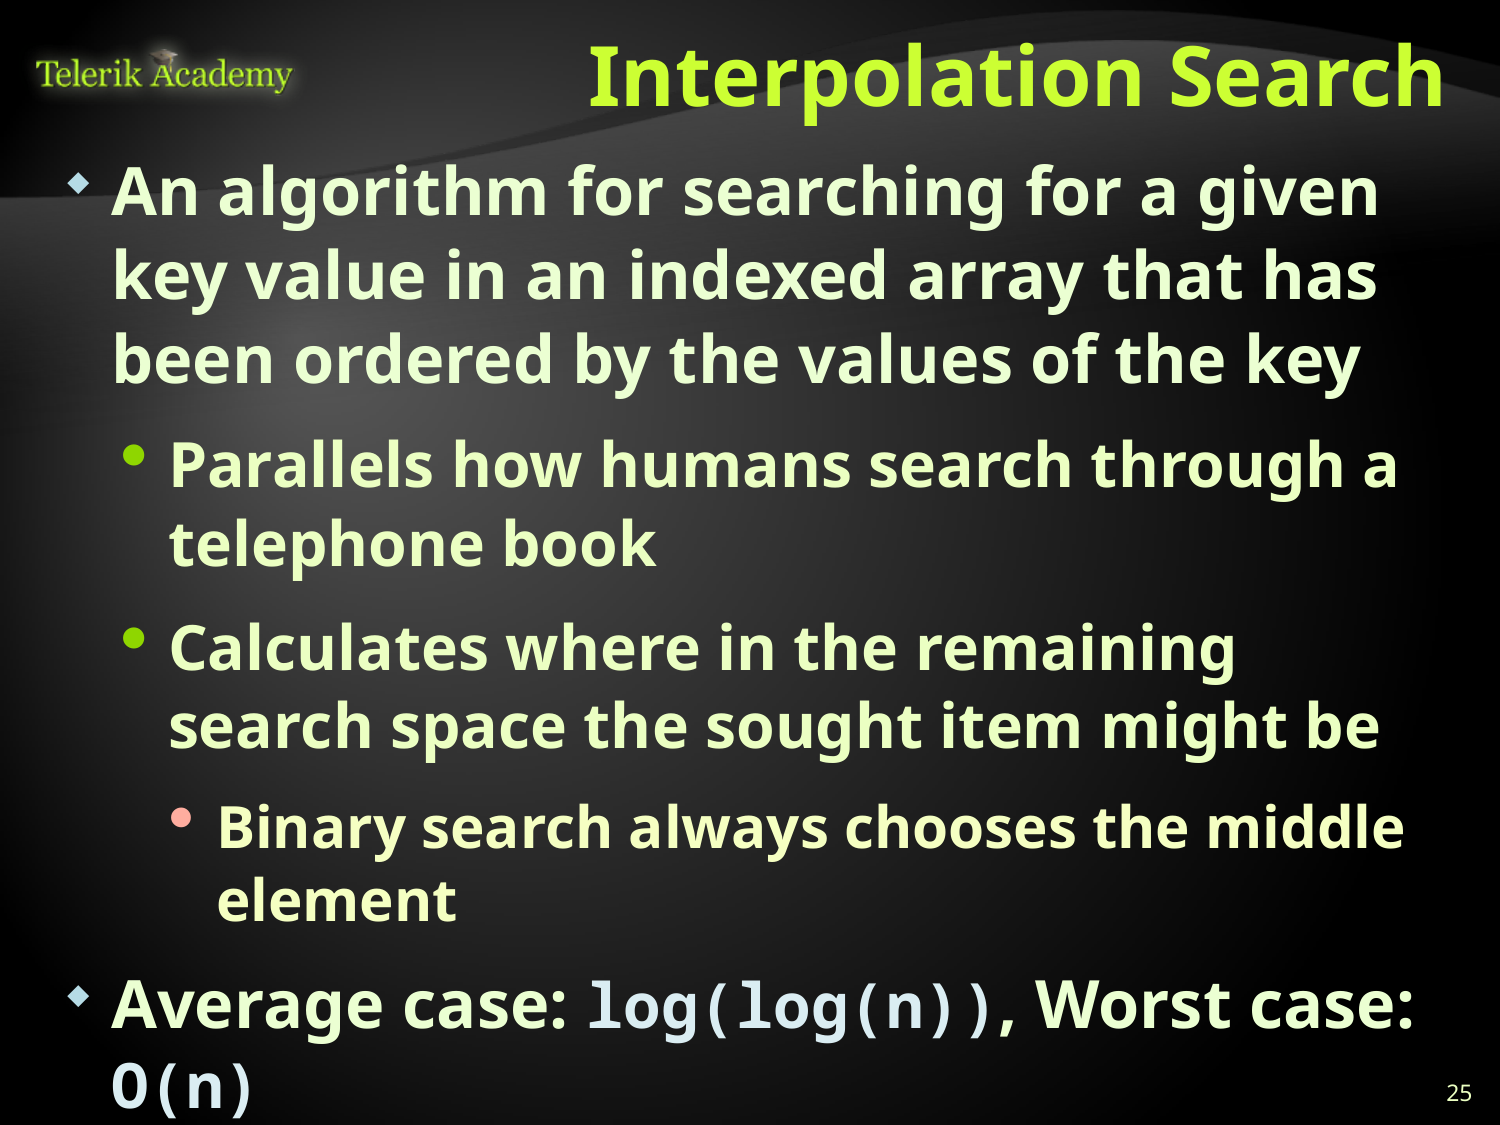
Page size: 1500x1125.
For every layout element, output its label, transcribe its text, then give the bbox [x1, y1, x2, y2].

slide_number 25 [1412, 1074, 1488, 1113]
title Interpolation Search [300, 12, 1463, 137]
picture [0, 0, 1500, 1125]
list An algorithm for searching for a given key value in an indexed array that has been ordered by the values of the key Parallels how humans search through a telephone book Calculates where in the remaining search space the sought item might be Binary search always chooses the middle element Average case: log(log(n)), Worst case: O(n) http://youtube.com/watch?v=l1ed_bTv7Hw [50, 137, 1475, 1088]
